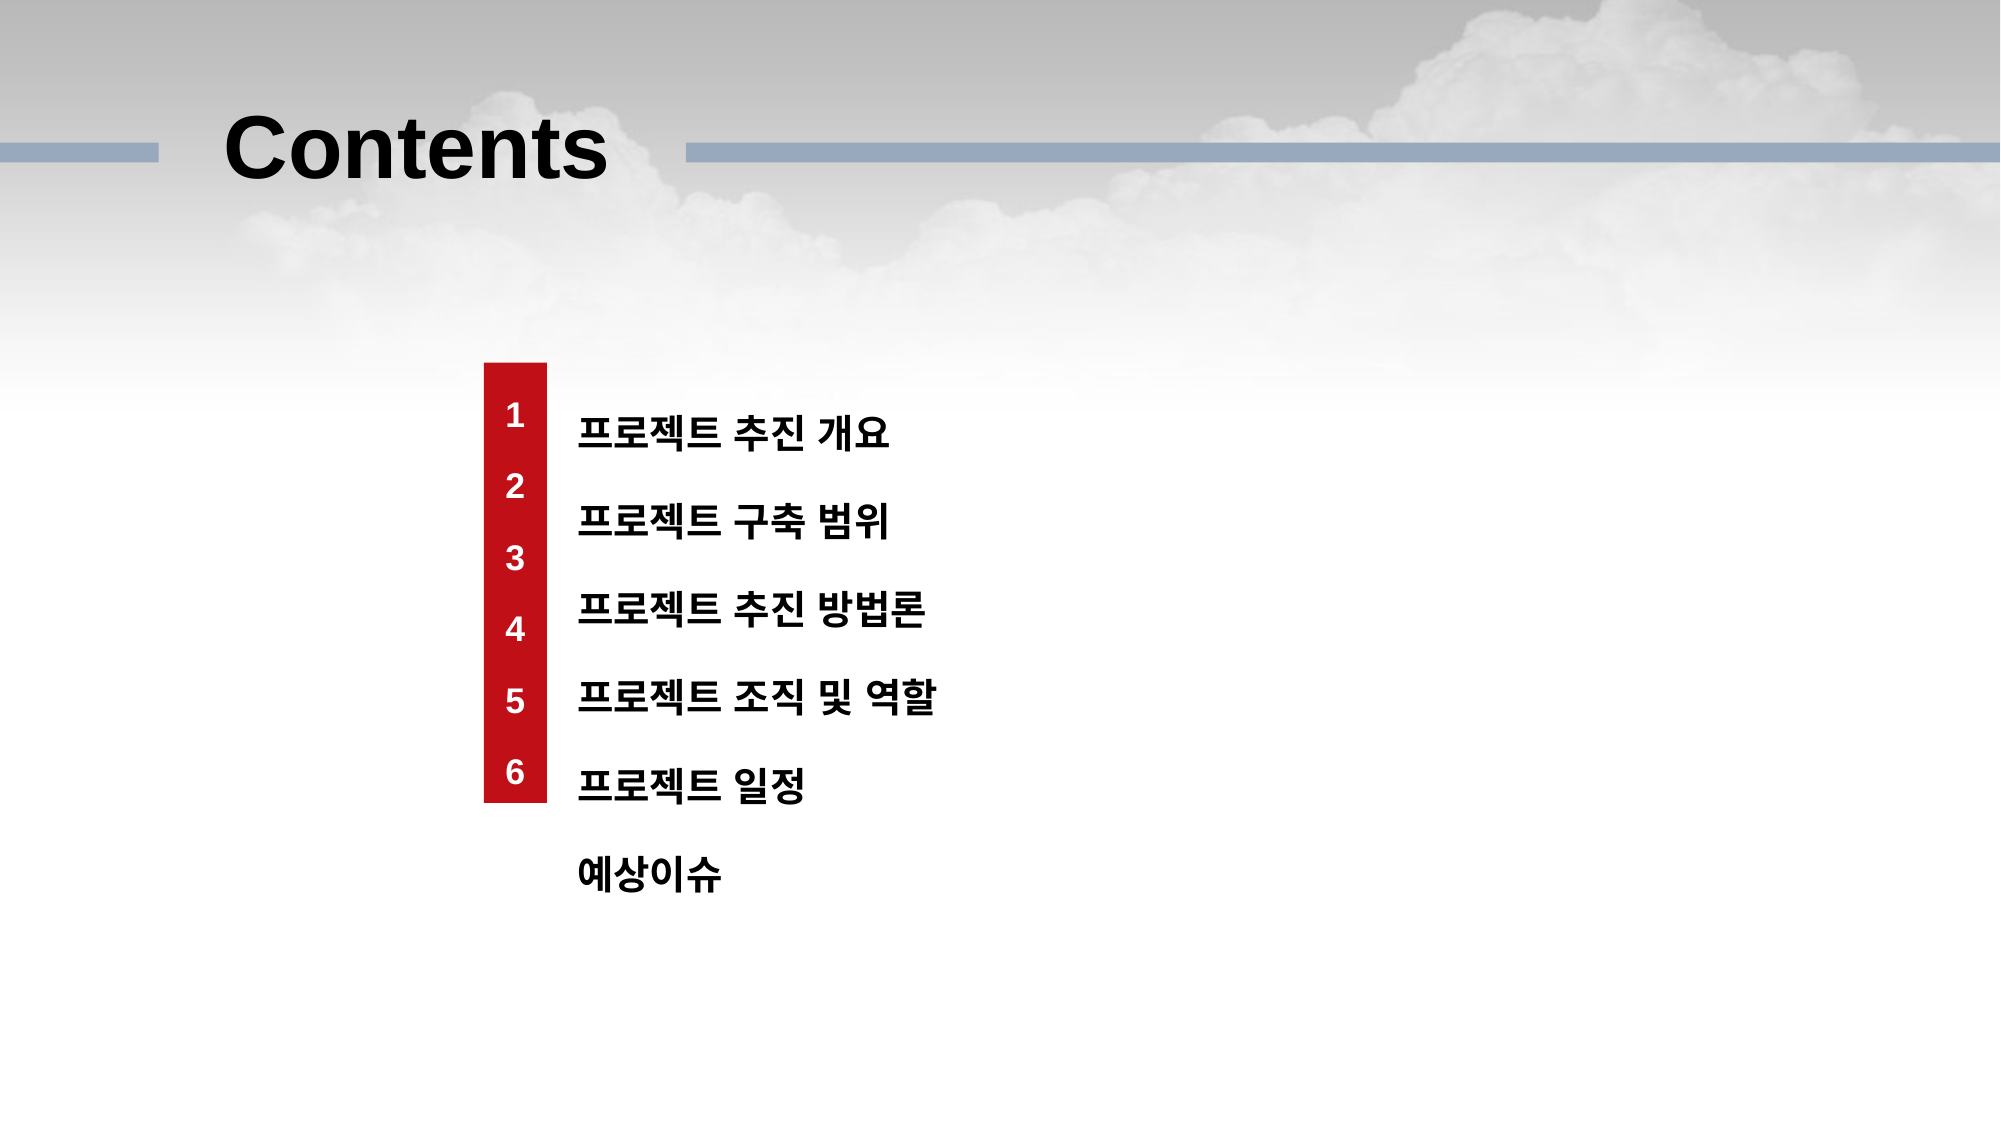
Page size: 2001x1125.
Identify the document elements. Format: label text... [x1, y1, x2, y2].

picture [0, 0, 2001, 1125]
text_box 1 2 3 4 5 6 [483, 362, 547, 803]
text_box 프로젝트 추진 개요 프로젝트 구축 범위 프로젝트 추진 방법론 프로젝트 조직 및 역할 프로젝트 일정 예상이슈 [562, 361, 1634, 810]
